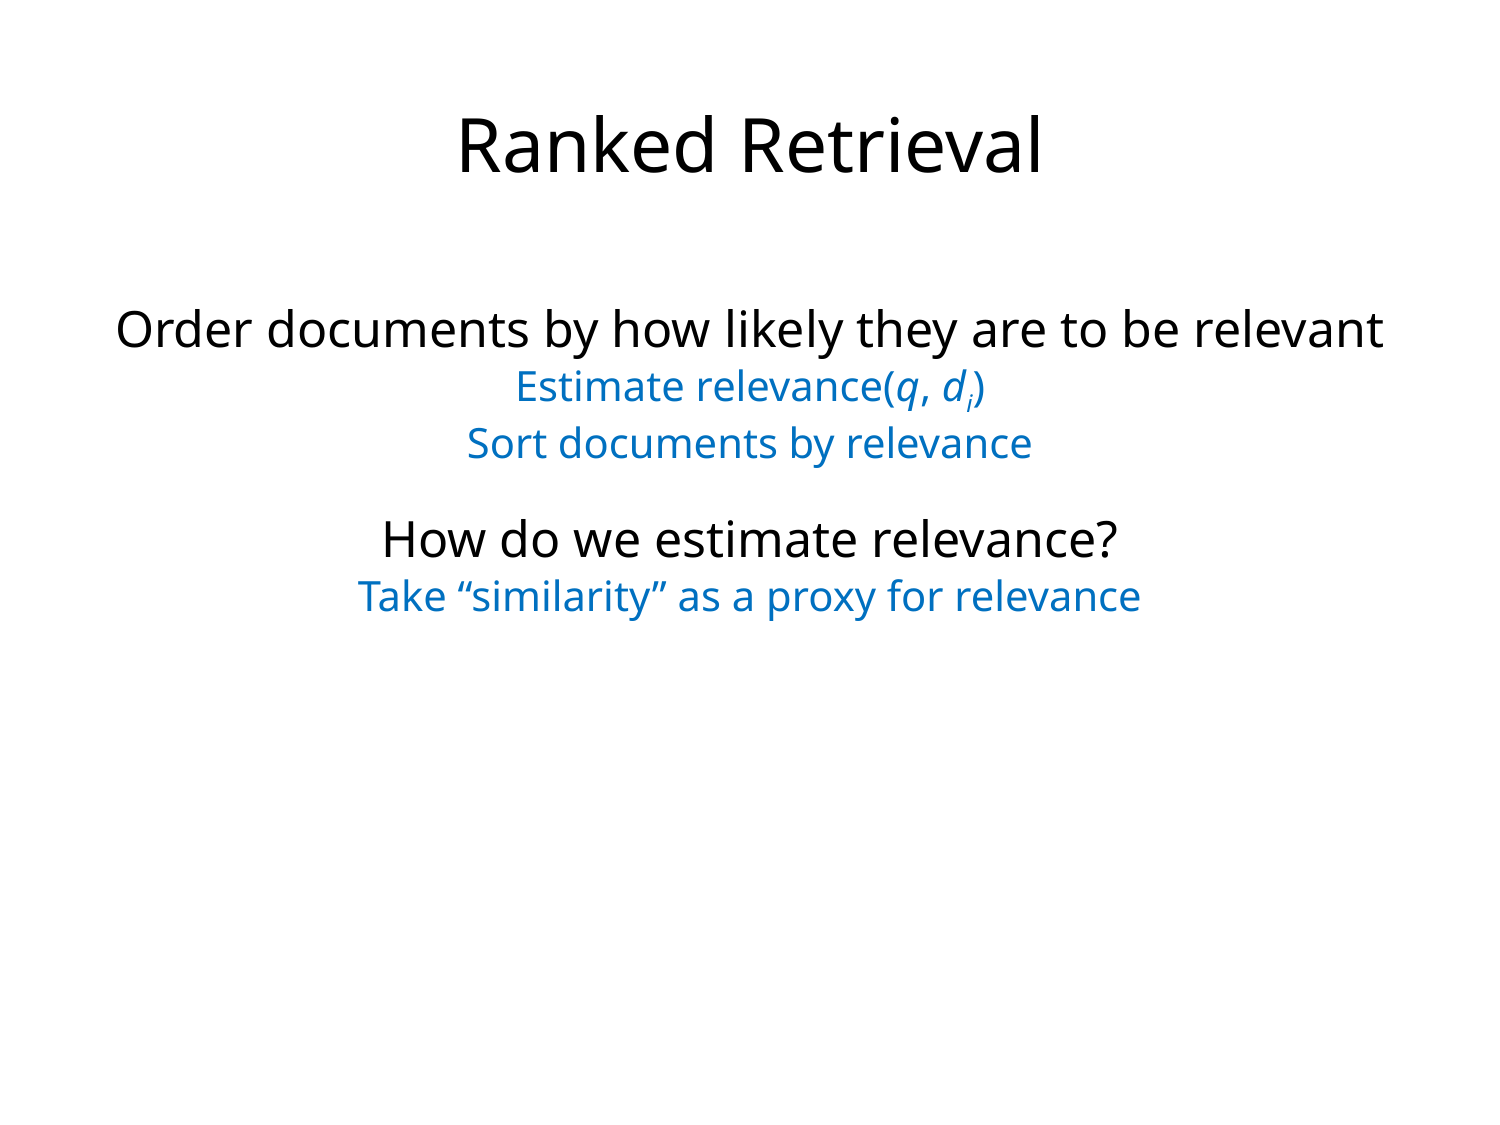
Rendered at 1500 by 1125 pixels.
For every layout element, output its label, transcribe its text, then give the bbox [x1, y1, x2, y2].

text_box How do we estimate relevance? [0, 499, 1500, 562]
text_box Take “similarity” as a proxy for relevance [0, 562, 1500, 628]
text_box Estimate relevance(q, di) Sort documents by relevance [0, 352, 1500, 475]
text_box Order documents by how likely they are to be relevant [0, 290, 1500, 352]
text_box Ranked Retrieval [0, 90, 1500, 203]
